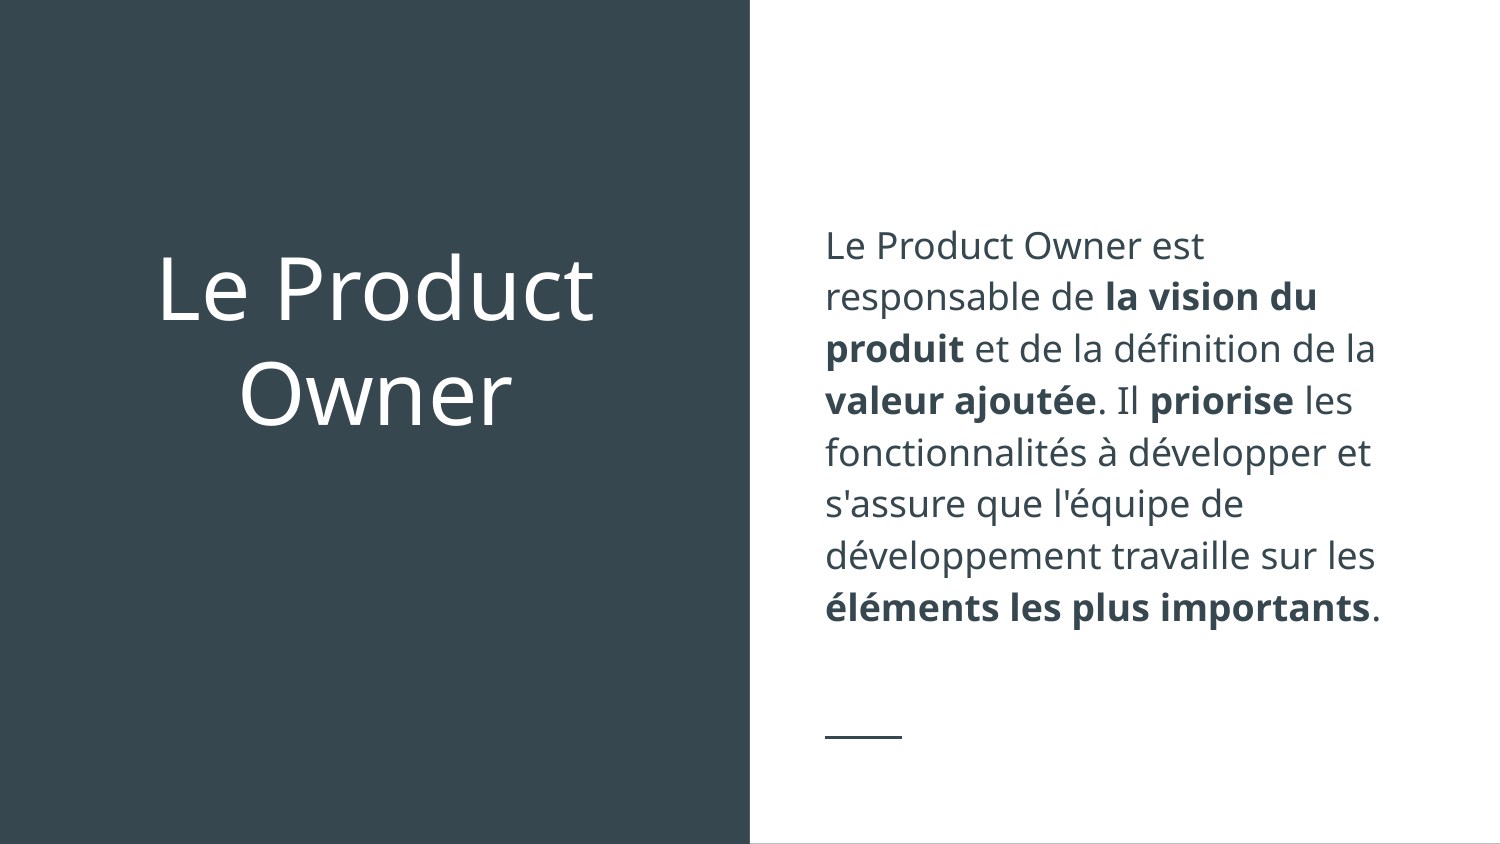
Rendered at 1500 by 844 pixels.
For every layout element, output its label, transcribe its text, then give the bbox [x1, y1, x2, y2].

title Le Product Owner [43, 177, 708, 458]
list Le Product Owner est responsable de la vision du produit et de la définition de la valeur ajoutée. Il priorise les fonctionnalités à développer et s'assure que l'équipe de développement travaille sur les éléments les plus importants. [810, 118, 1440, 725]
